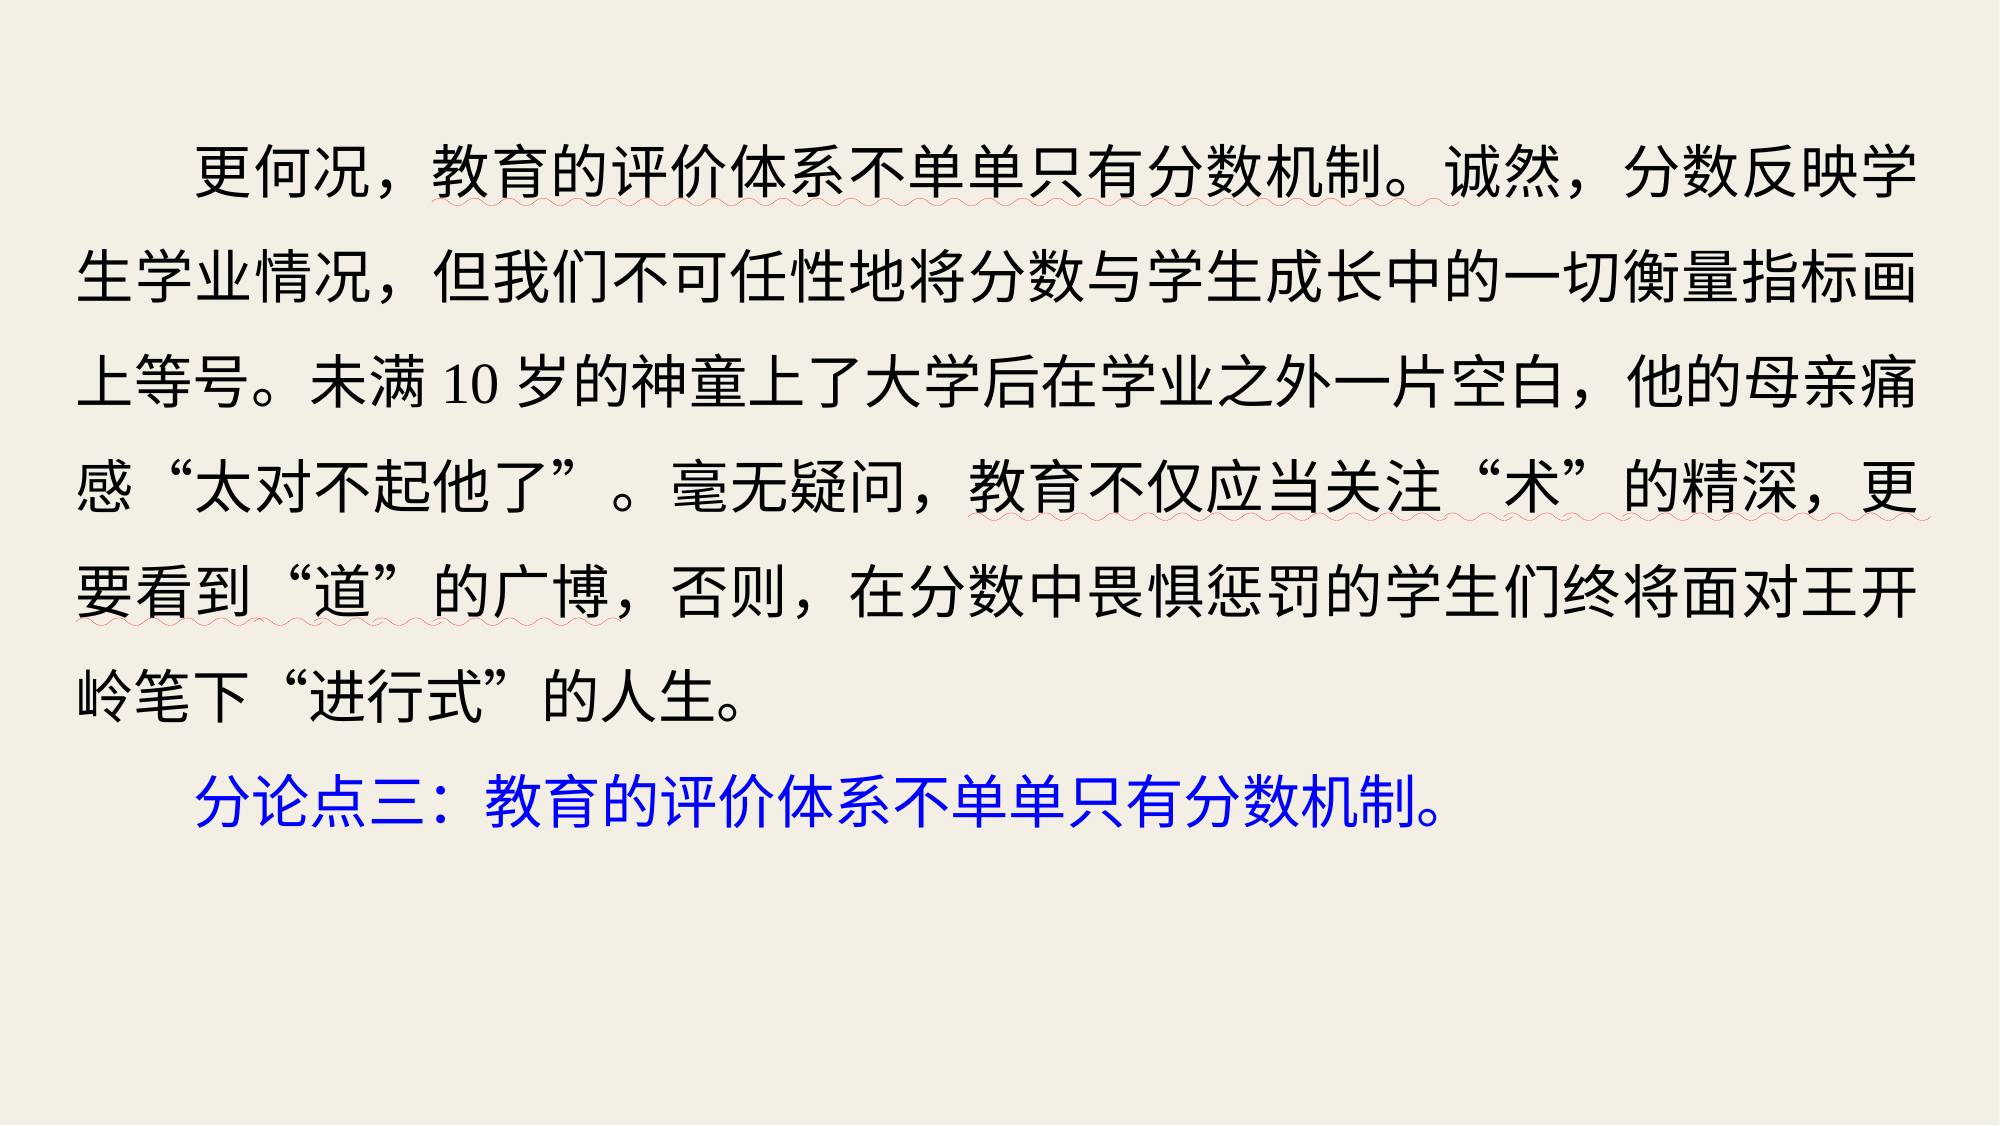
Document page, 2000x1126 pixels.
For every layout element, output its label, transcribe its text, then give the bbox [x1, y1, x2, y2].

text_box 更何况，教育的评价体系不单单只有分数机制。诚然，分数反映学生学业情况，但我们不可任性地将分数与学生成长中的一切衡量指标画上等号。未满10岁的神童上了大学后在学业之外一片空白，他的母亲痛感“太对不起他了”。毫无疑问，教育不仅应当关注“术”的精深，更要看到“道”的广博，否则，在分数中畏惧惩罚的学生们终将面对王开岭笔下“进行式”的人生。 分论点三：教育的评价体系不单单只有分数机制。 [55, 90, 1939, 845]
